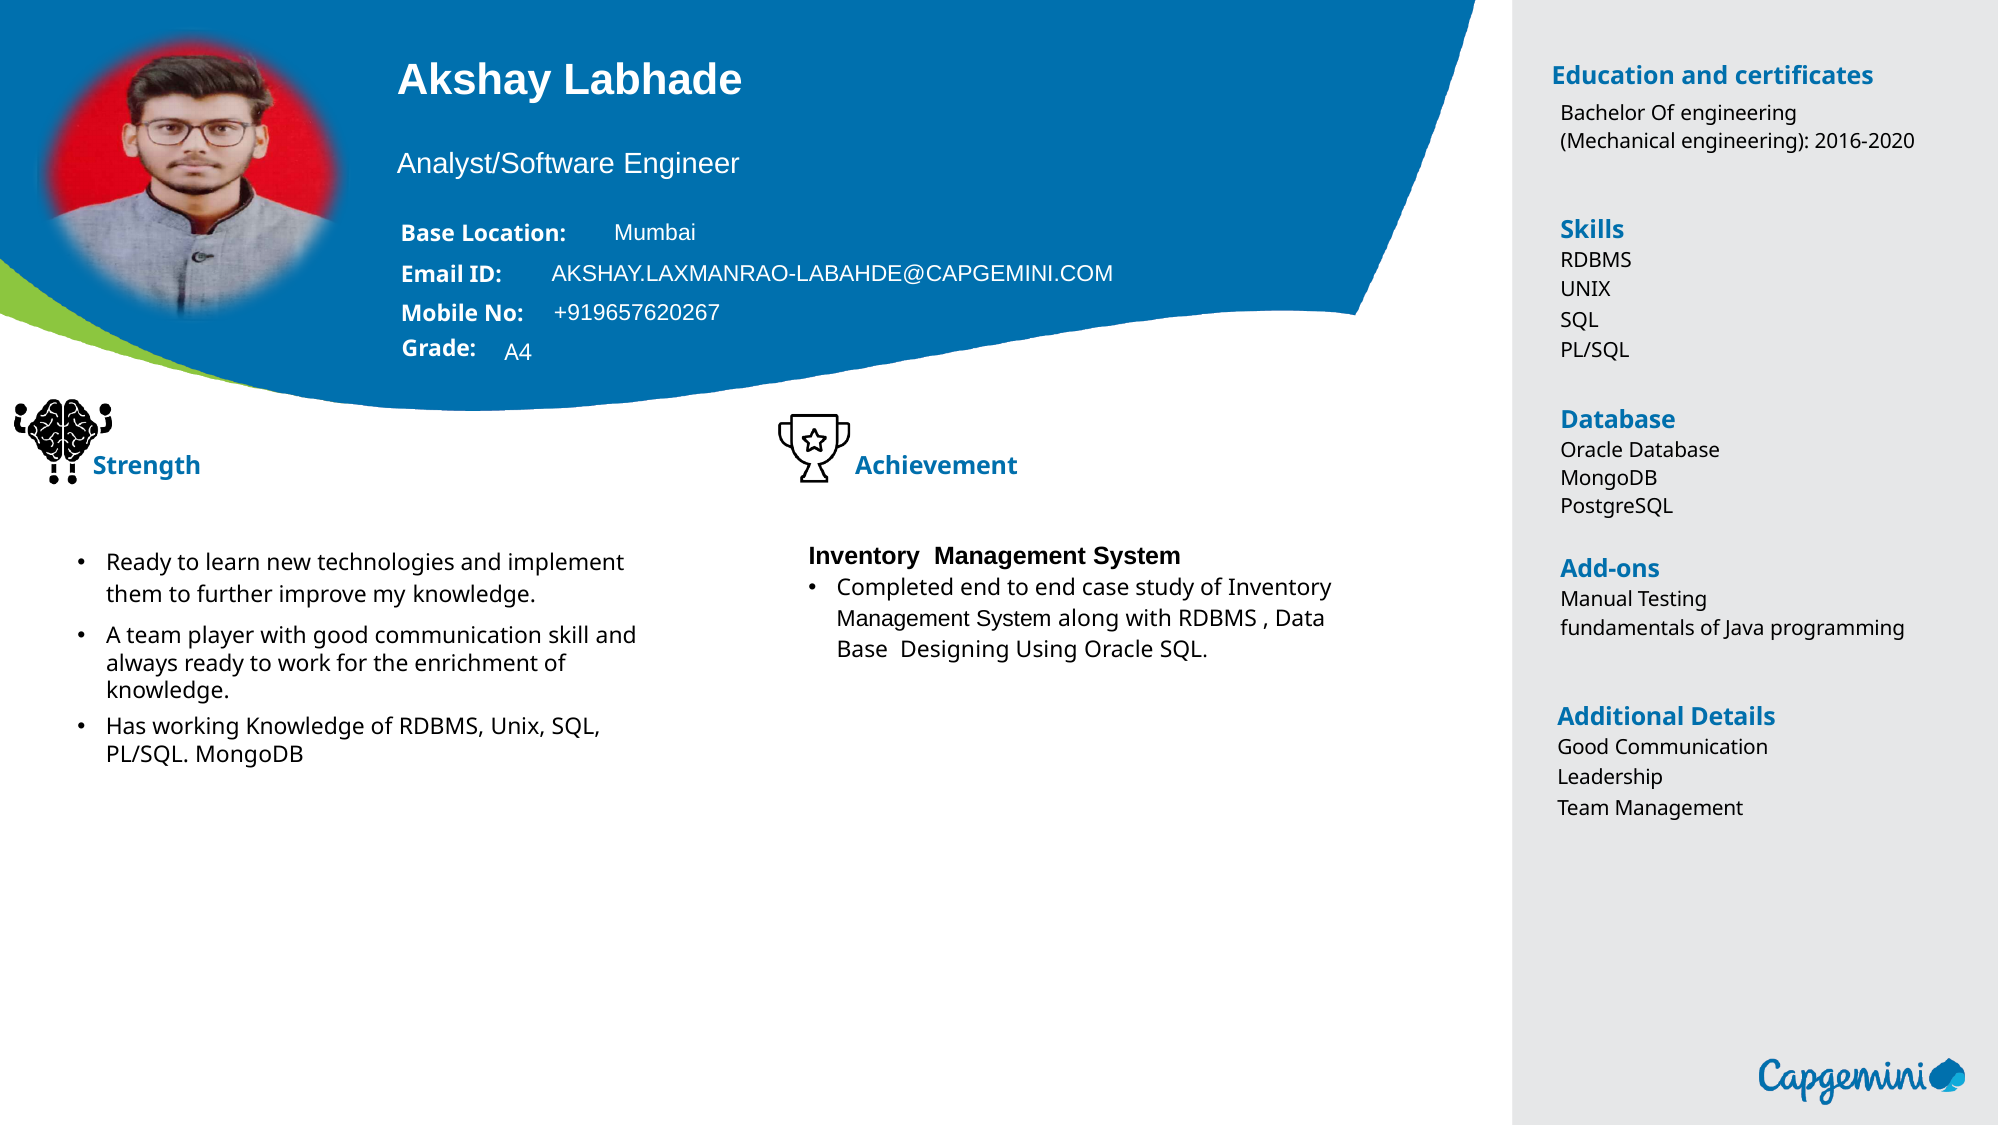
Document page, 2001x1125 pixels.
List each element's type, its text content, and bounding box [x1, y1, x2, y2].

picture [0, 0, 1998, 1125]
text_box Add-ons Manual Testing fundamentals of Java programming [1558, 546, 1936, 640]
text_box AKSHAY.LAXMANRAO-LABAHDE@CAPGEMINI.COM +919657620267 [549, 245, 1258, 325]
text_box Additional Details Good Communication Leadership Team Management [1555, 694, 1825, 820]
text_box A4 [502, 335, 537, 366]
text_box Mumbai [612, 239, 698, 245]
text_box Email ID: Mobile No: [398, 246, 540, 326]
text_box Achievement Inventory Management System Completed end to end case study of Inventory Management System along with RDBMS , Data Base Designing Using Oracle SQL. [806, 447, 1413, 663]
text_box A team player with good communication skill and always ready to work for the enrichment of knowledge. [75, 615, 660, 704]
text_box Skills RDBMS UNIX SQL PL/SQL [1558, 207, 1691, 397]
text_box Education and certificates Bachelor Of engineering (Mechanical engineering): 2016-2020 [1549, 45, 1959, 153]
title Akshay Labhade [394, 48, 825, 239]
text_box Ready to learn new technologies and implement them to further improve my knowledge. [75, 542, 664, 607]
text_box Has working Knowledge of RDBMS, Unix, SQL, PL/SQL. MongoDB [75, 709, 687, 923]
text_box Base Location: [398, 239, 592, 247]
text_box Database Oracle Database MongoDB PostgreSQL [1558, 397, 1735, 518]
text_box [12, 390, 851, 492]
text_box Grade: [399, 331, 490, 362]
